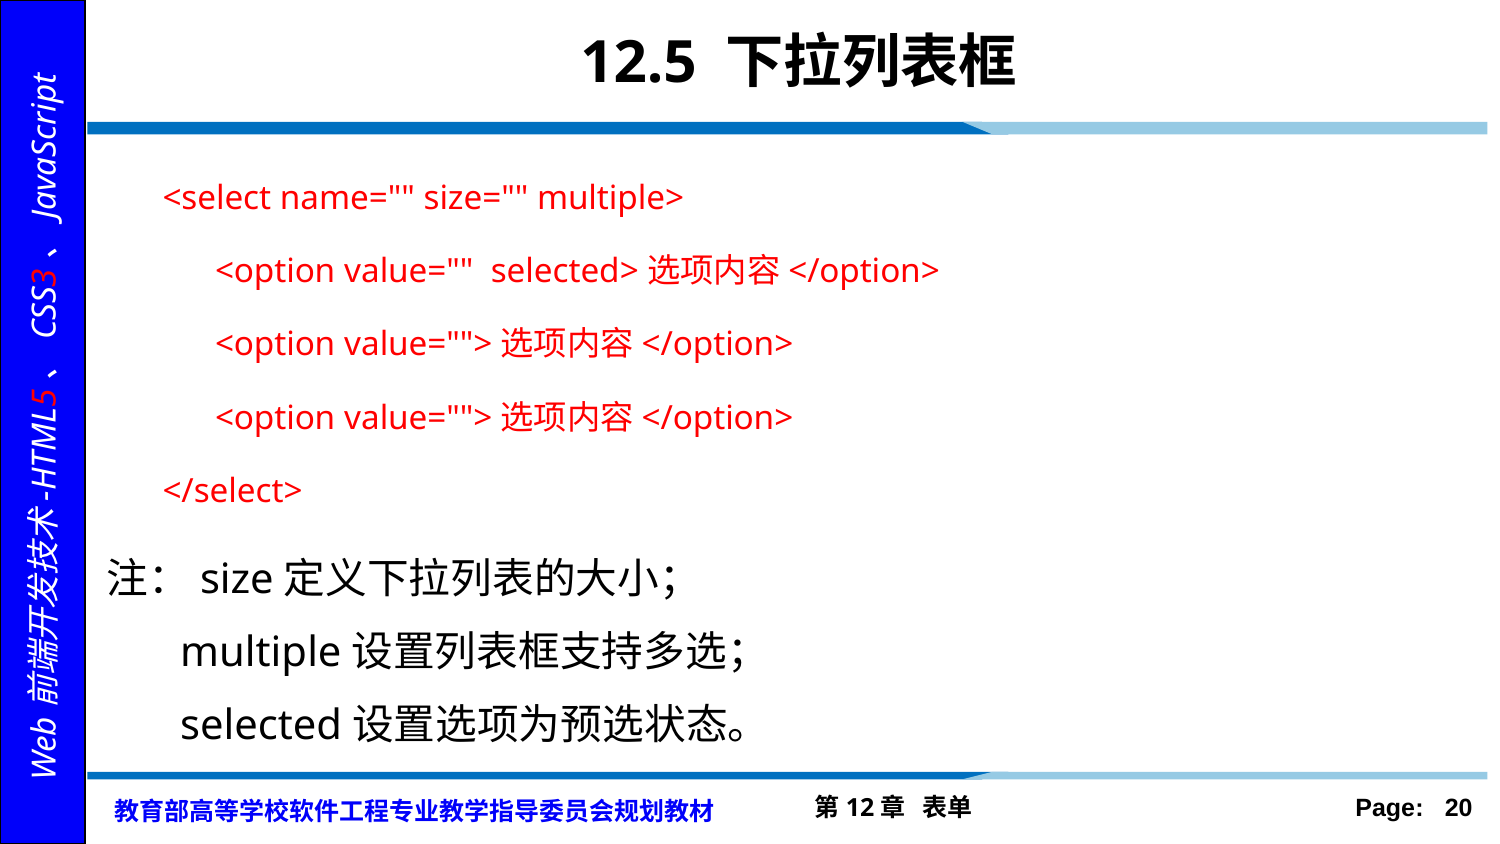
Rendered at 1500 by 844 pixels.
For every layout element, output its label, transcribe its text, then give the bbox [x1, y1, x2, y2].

title 12.5 下拉列表框 [161, 11, 1436, 106]
text_box 注：size定义下拉列表的大小； multiple设置列表框支持多选； selected设置选项为预选状态。 [91, 521, 1480, 756]
list <select name="" size="" multiple> <option value="" selected>选项内容</option> <option value="">选项内容</option> <option value="">选项内容</option> </select> [86, 141, 1476, 523]
